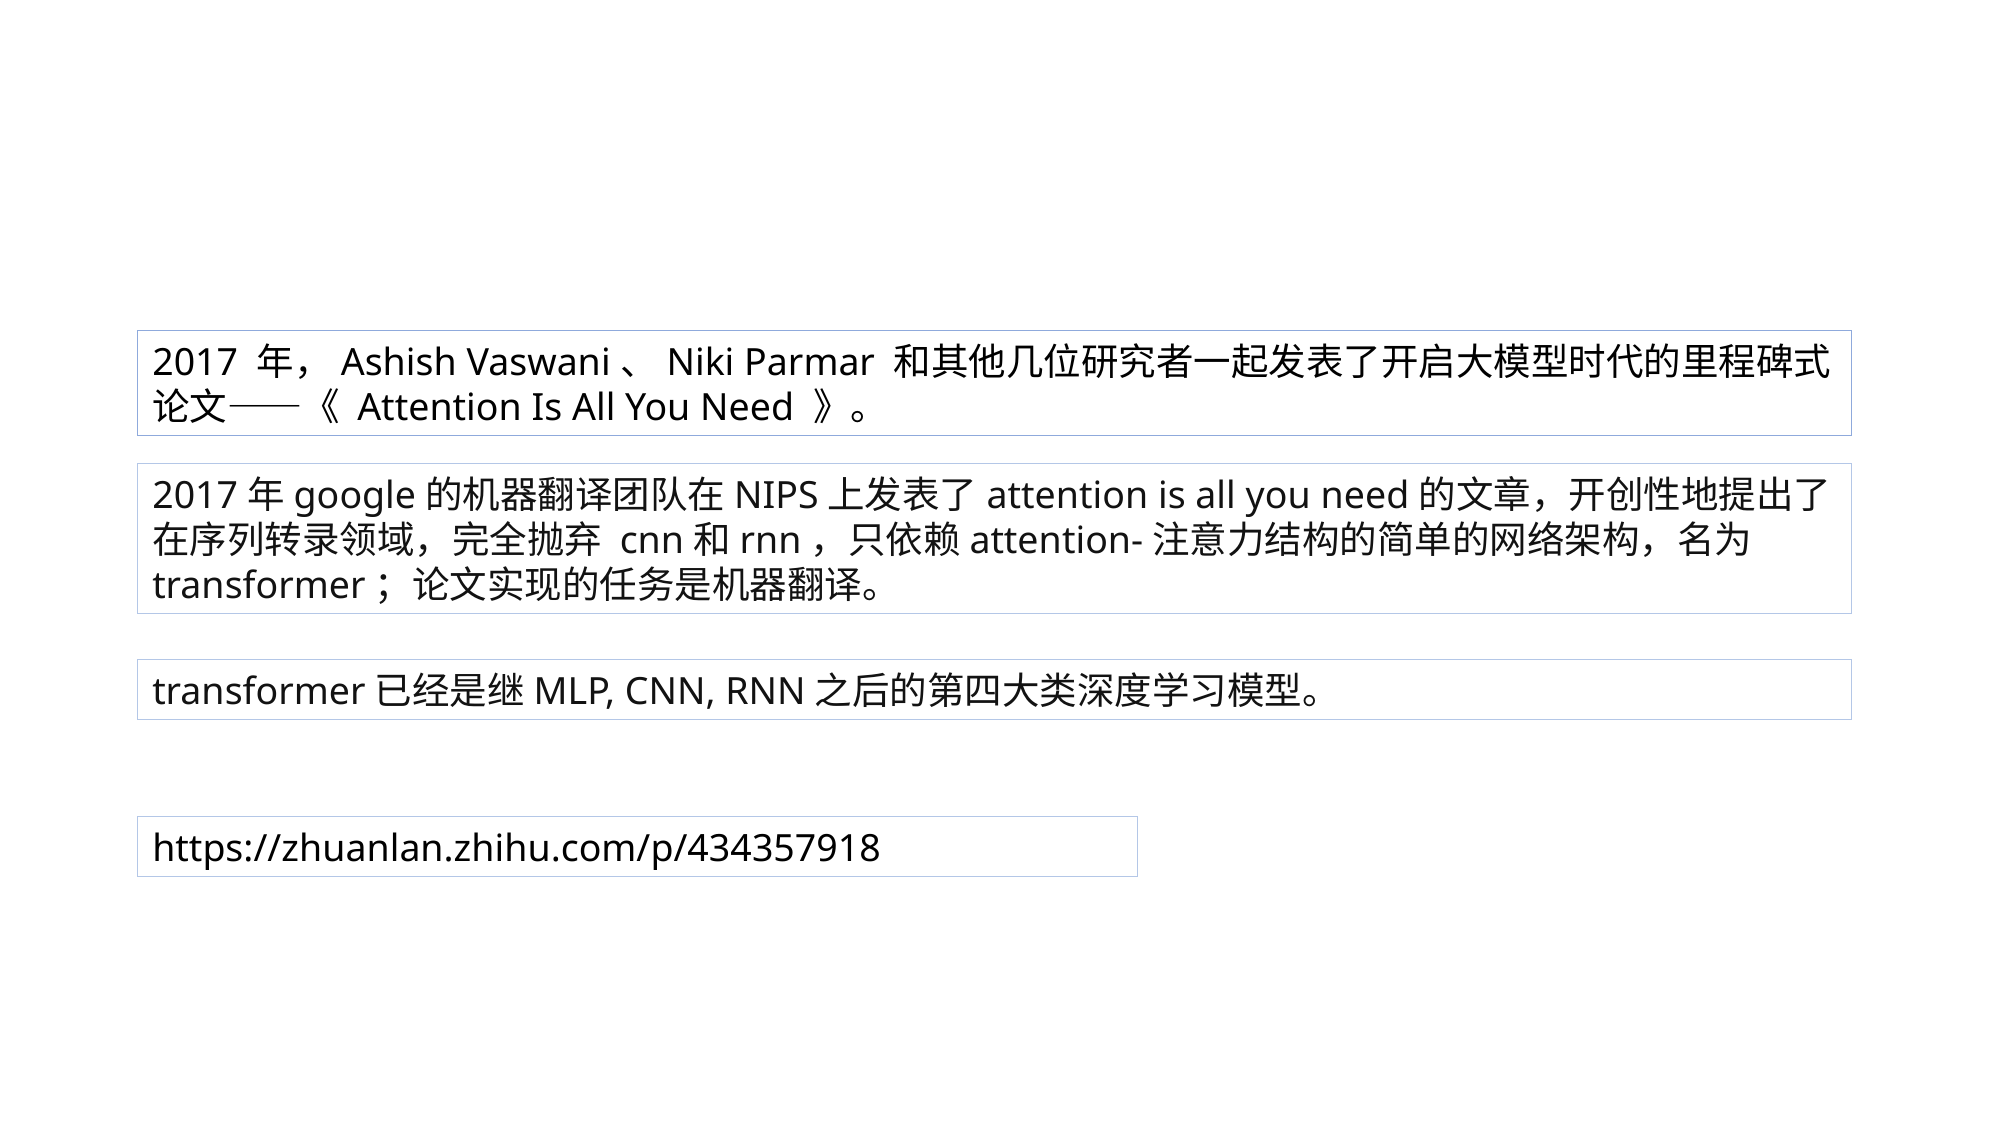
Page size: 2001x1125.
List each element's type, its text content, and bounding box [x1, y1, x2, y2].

text_box transformer已经是继MLP, CNN, RNN之后的第四大类深度学习模型。 [137, 659, 1852, 720]
text_box 2017年google的机器翻译团队在NIPS上发表了attention is all you need的文章，开创性地提出了在序列转录领域，完全抛弃 cnn和rnn，只依赖attention-注意力结构的简单的网络架构，名为transformer；论文实现的任务是机器翻译。 [137, 463, 1852, 614]
text_box https://zhuanlan.zhihu.com/p/434357918 [137, 816, 1138, 877]
text_box 2017 年，Ashish Vaswani、Niki Parmar 和其他几位研究者一起发表了开启大模型时代的里程碑式论文——《 Attention Is All You Need 》。 [137, 330, 1852, 436]
